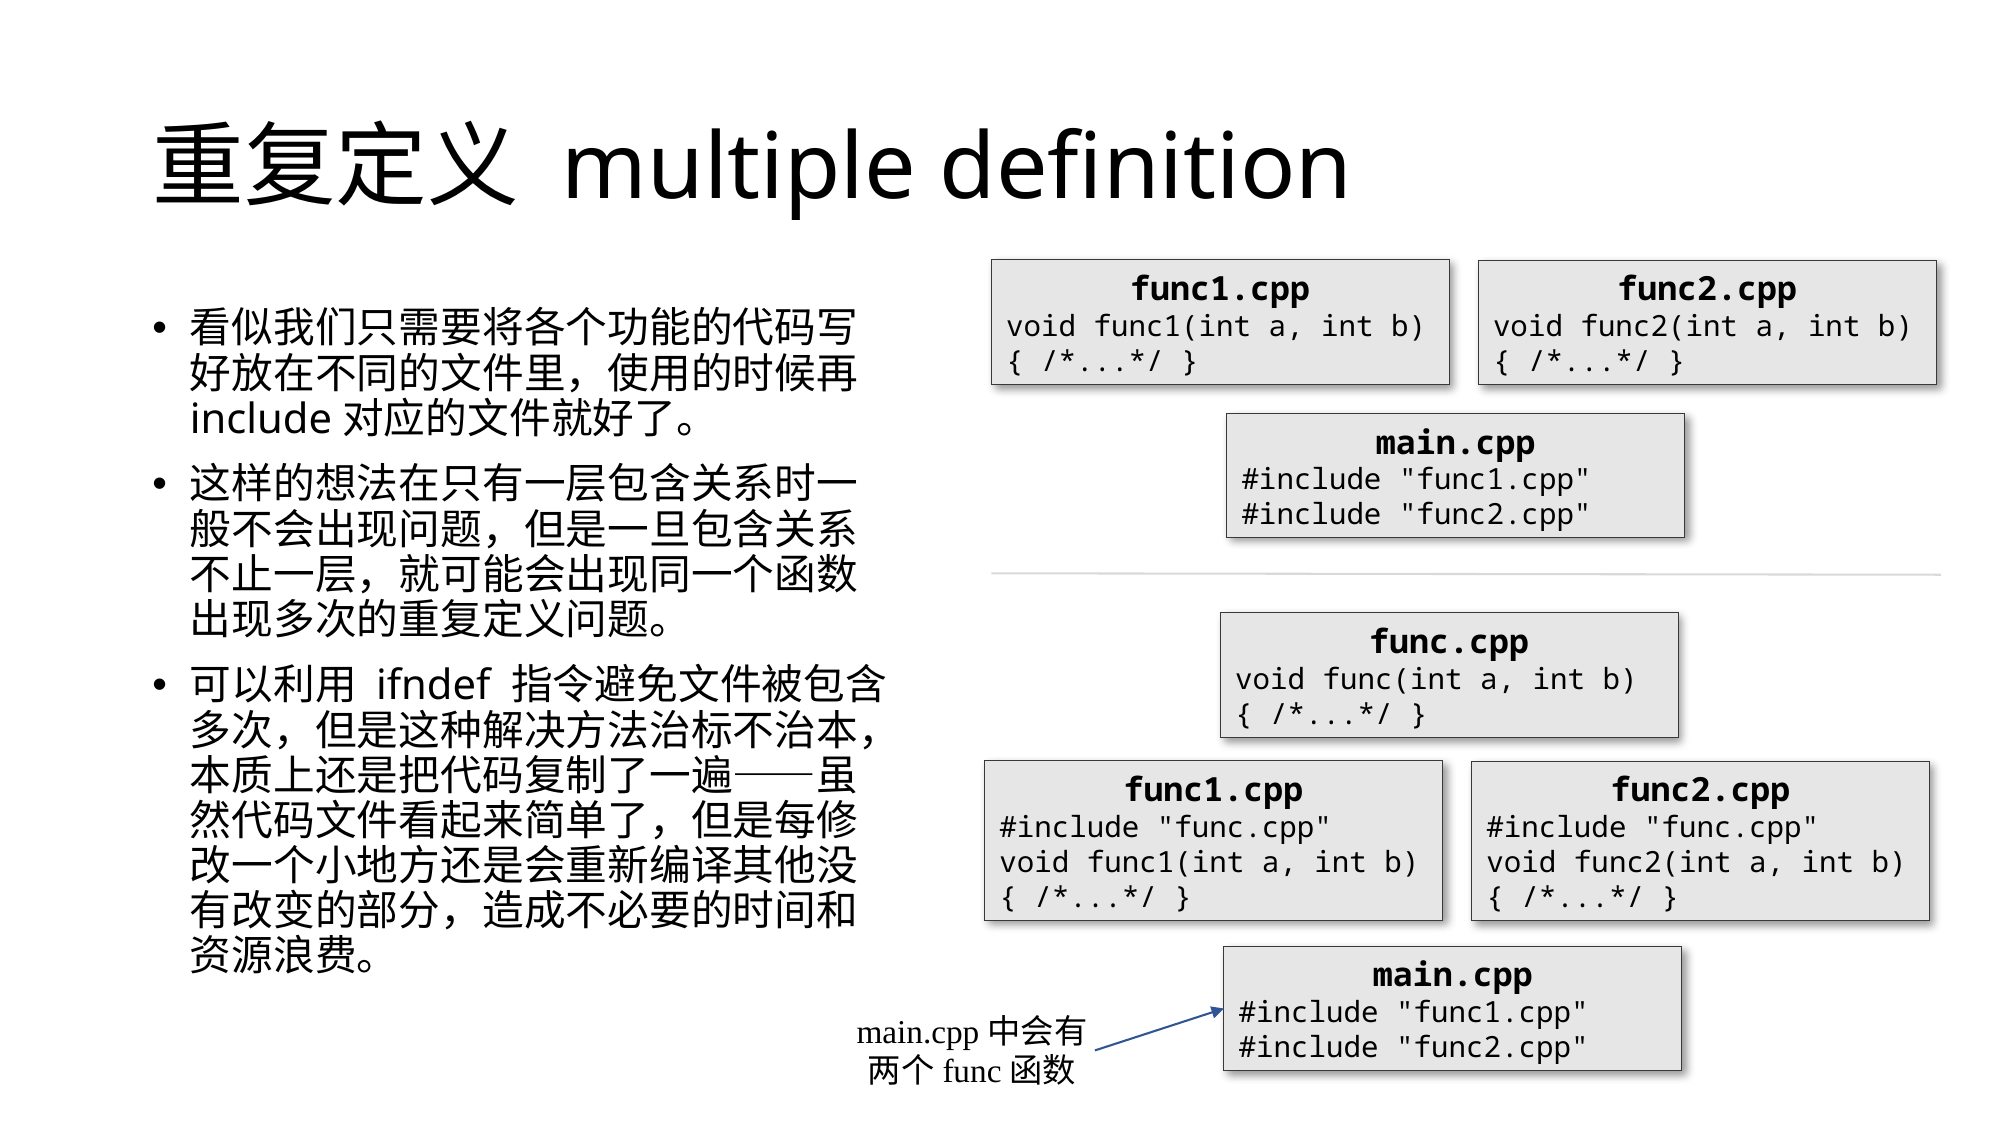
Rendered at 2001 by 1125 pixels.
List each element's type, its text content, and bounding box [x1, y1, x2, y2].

text_box func1.cpp #include "func.cpp" void func1(int a, int b) { /*...*/ } [984, 760, 1443, 921]
text_box main.cpp #include "func1.cpp" #include "func2.cpp" [1223, 946, 1682, 1071]
text_box func.cpp void func(int a, int b) { /*...*/ } [1220, 612, 1679, 738]
title 重复定义 multiple definition [137, 59, 1863, 278]
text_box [1094, 1009, 1224, 1051]
text_box func2.cpp void func2(int a, int b) { /*...*/ } [1478, 260, 1937, 385]
text_box func1.cpp void func1(int a, int b) { /*...*/ } [991, 259, 1450, 385]
text_box func2.cpp #include "func.cpp" void func2(int a, int b) { /*...*/ } [1471, 761, 1930, 921]
text_box main.cpp中会有两个func函数 [831, 1002, 1113, 1097]
list 看似我们只需要将各个功能的代码写好放在不同的文件里，使用的时候再include对应的文件就好了。 这样的想法在只有一层包含关系时一般不会出现问题，但是一旦包含关系不止一层，就可能会出现同一个函数出现多次的重复定义问题。 可以利用 ifndef 指令避免文件被包含多次，但是这种解决方法治标不治本，本质上还是把代码复制了一遍——虽然代码文件看起来简单了，但是每修改一个小地方还是会重新编译其他没有改变的部分，造成不必要的时间和资源浪费。 [137, 299, 905, 1017]
text_box main.cpp #include "func1.cpp" #include "func2.cpp" [1226, 413, 1685, 538]
